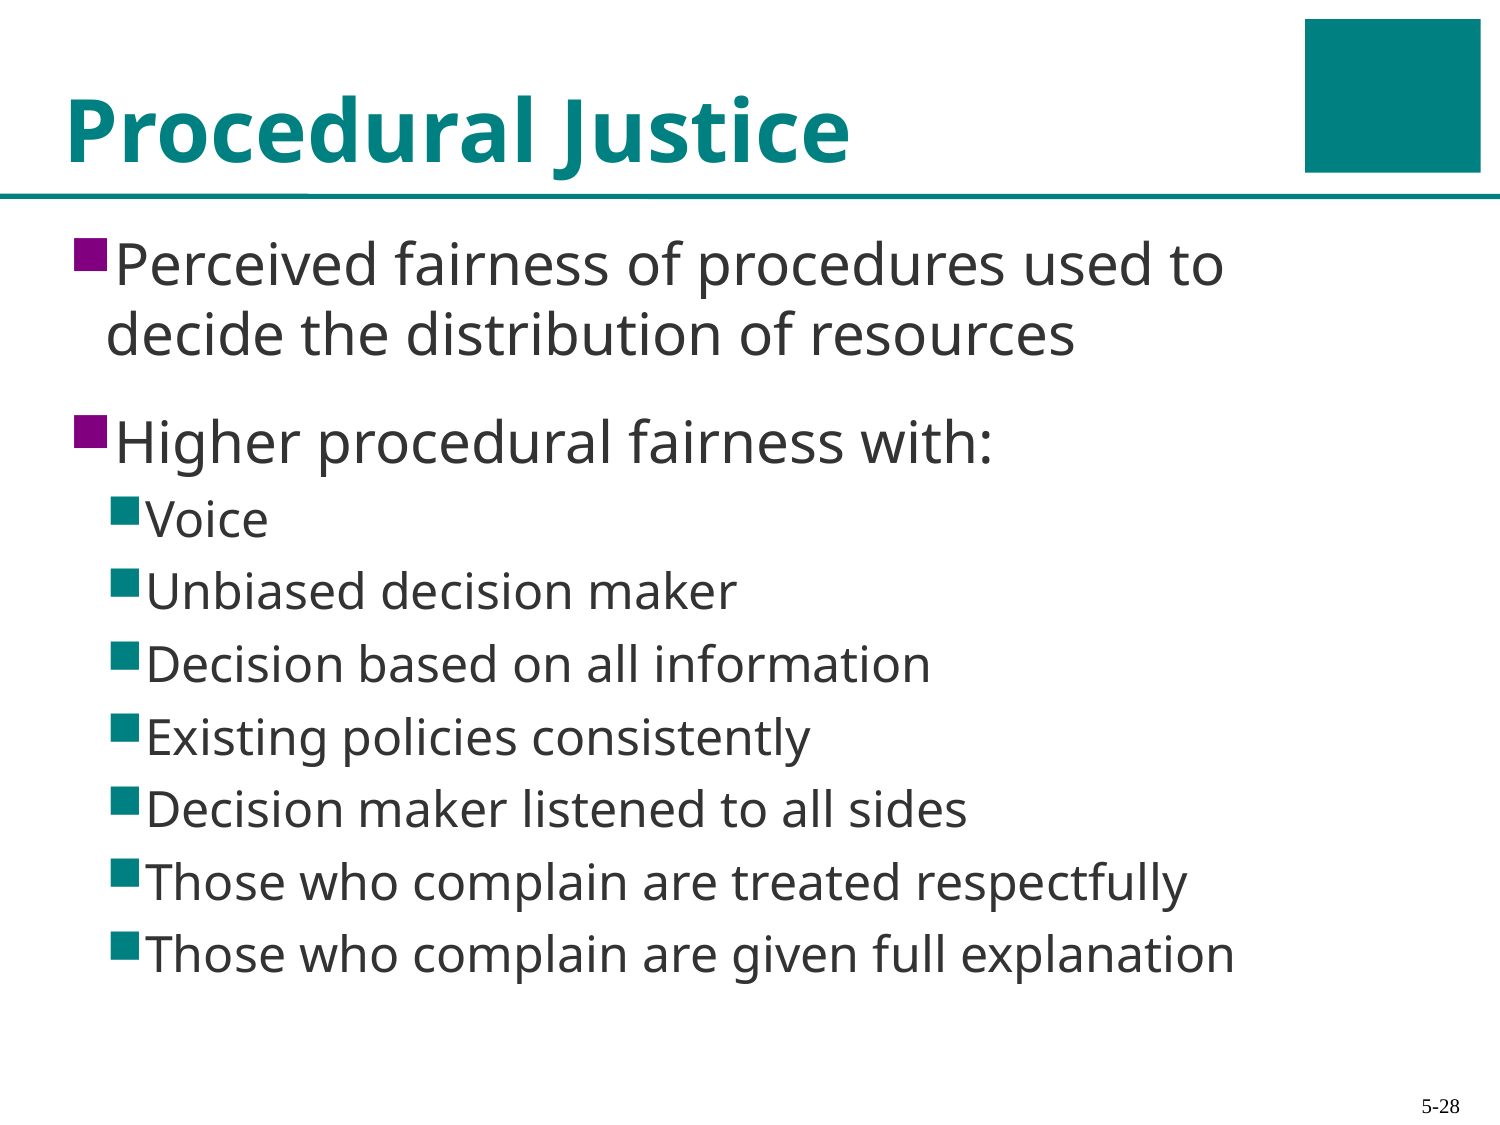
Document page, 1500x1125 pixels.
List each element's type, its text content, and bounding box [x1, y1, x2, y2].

title Procedural Justice [48, 0, 1294, 188]
list Perceived fairness of procedures used to decide the distribution of resources Higher procedural fairness with: Voice Unbiased decision maker Decision based on all information Existing policies consistently Decision maker listened to all sides Those who complain are treated respectfully Those who complain are given full explanation [53, 219, 1400, 1005]
